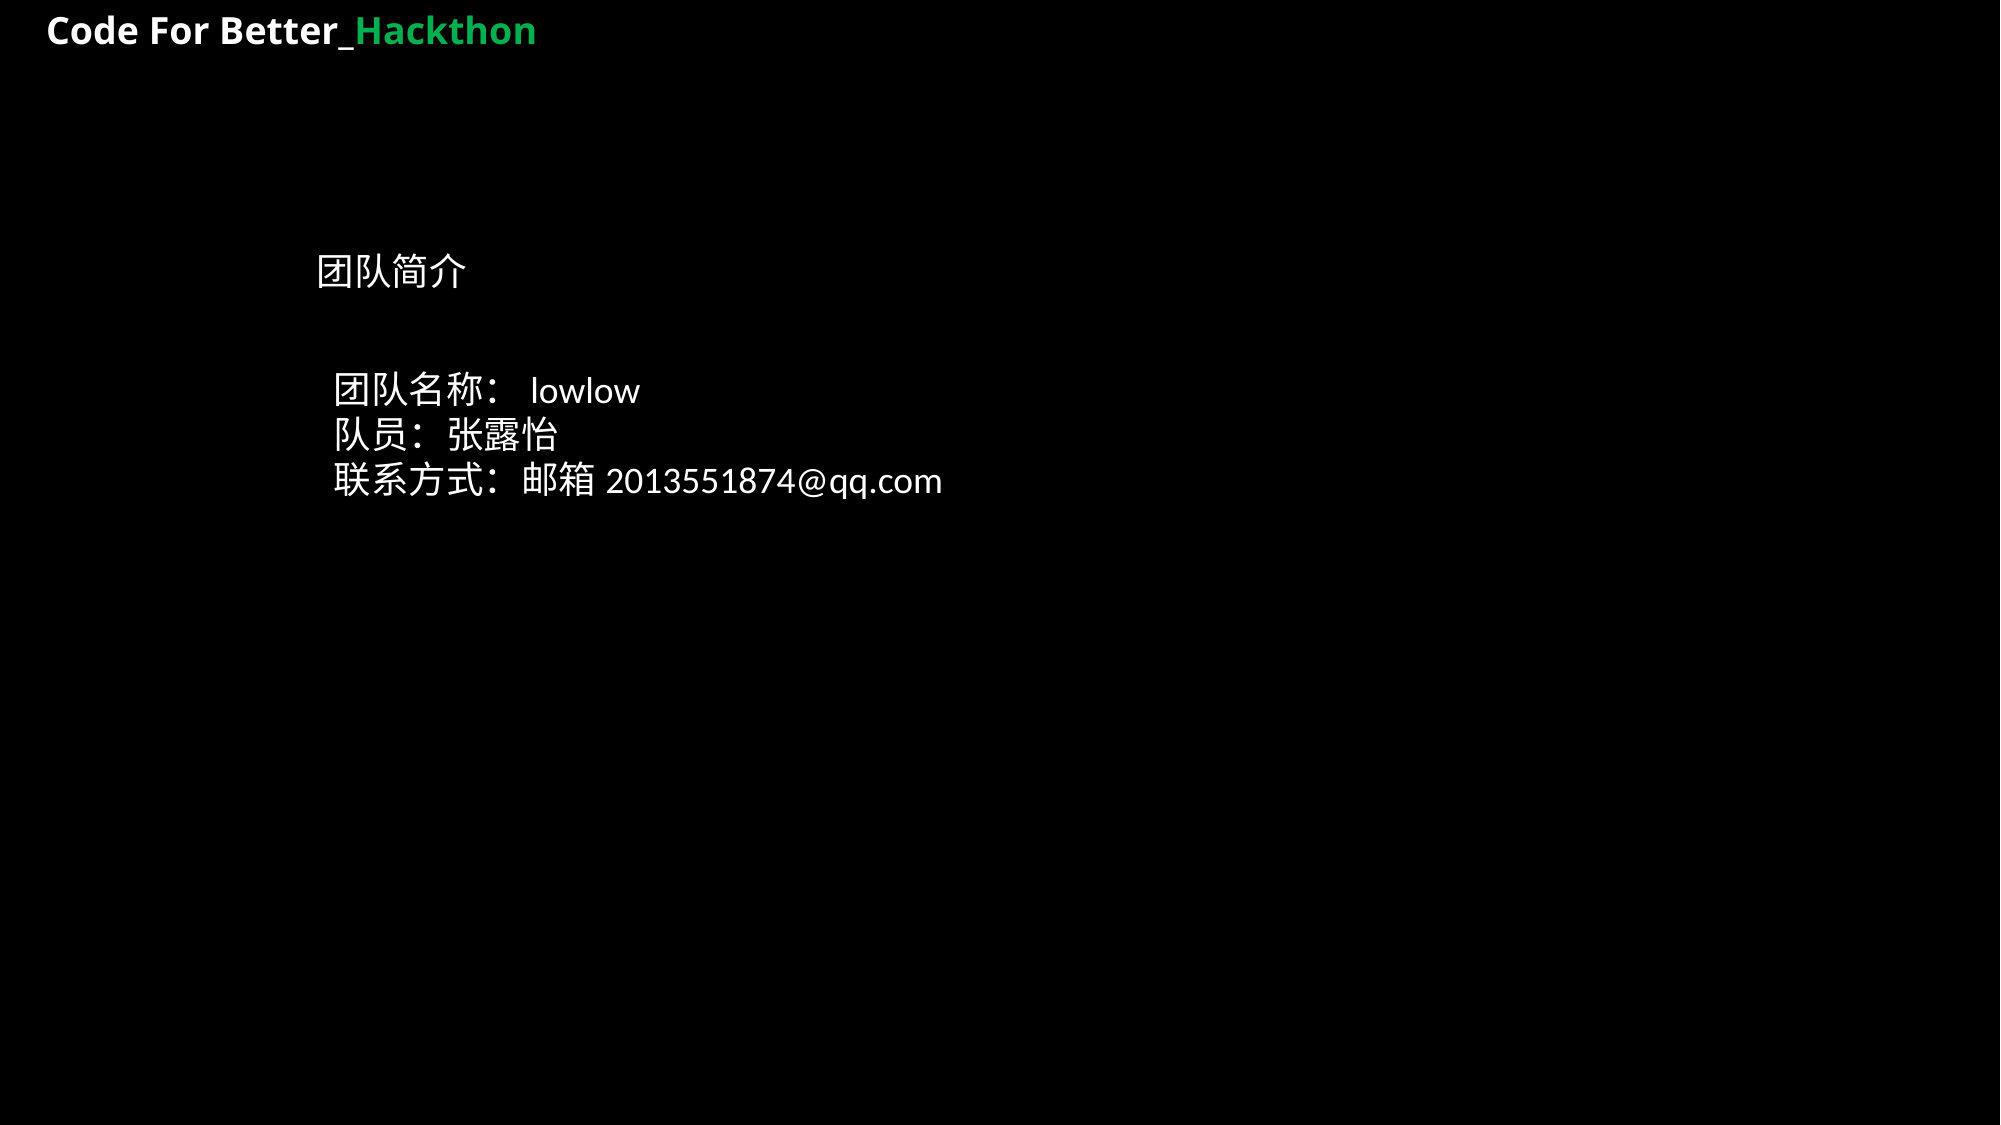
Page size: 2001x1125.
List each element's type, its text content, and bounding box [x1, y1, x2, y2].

text_box 团队名称：lowlow 队员：张露怡 联系方式：邮箱2013551874@qq.com [319, 358, 1434, 554]
text_box Code For Better_Hackthon [0, 0, 584, 60]
text_box 团队简介 [301, 240, 482, 301]
